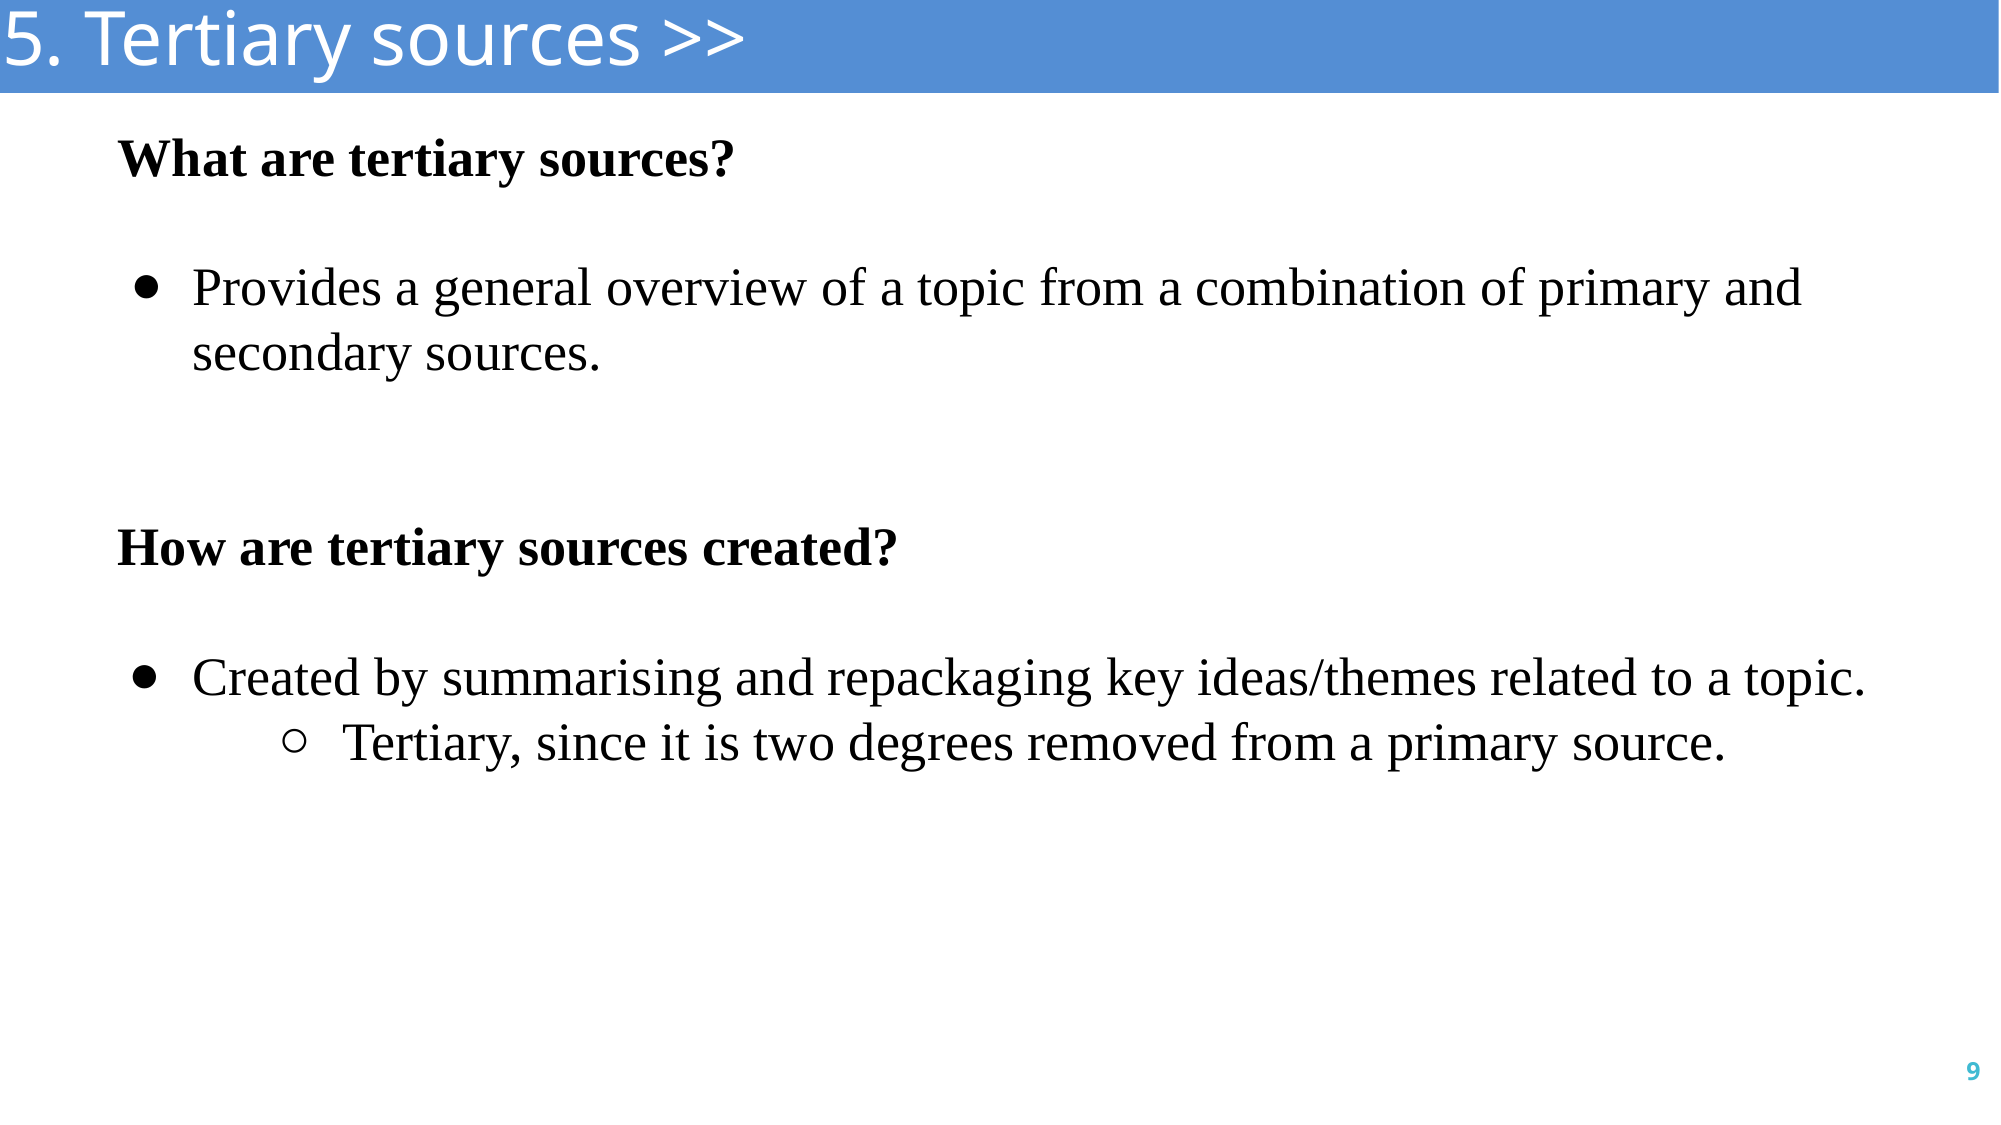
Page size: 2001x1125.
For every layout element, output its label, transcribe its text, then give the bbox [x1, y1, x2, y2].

text_box [1076, 0, 1999, 93]
text_box What are tertiary sources? Provides a general overview of a topic from a combination of primary and secondary sources. How are tertiary sources created? Created by summarising and repackaging key ideas/themes related to a topic. Tertiary, since it is two degrees removed from a primary source. [117, 94, 1876, 832]
title 5. Tertiary sources >> [0, 0, 1076, 179]
slide_number 9 [1744, 1042, 1996, 1103]
